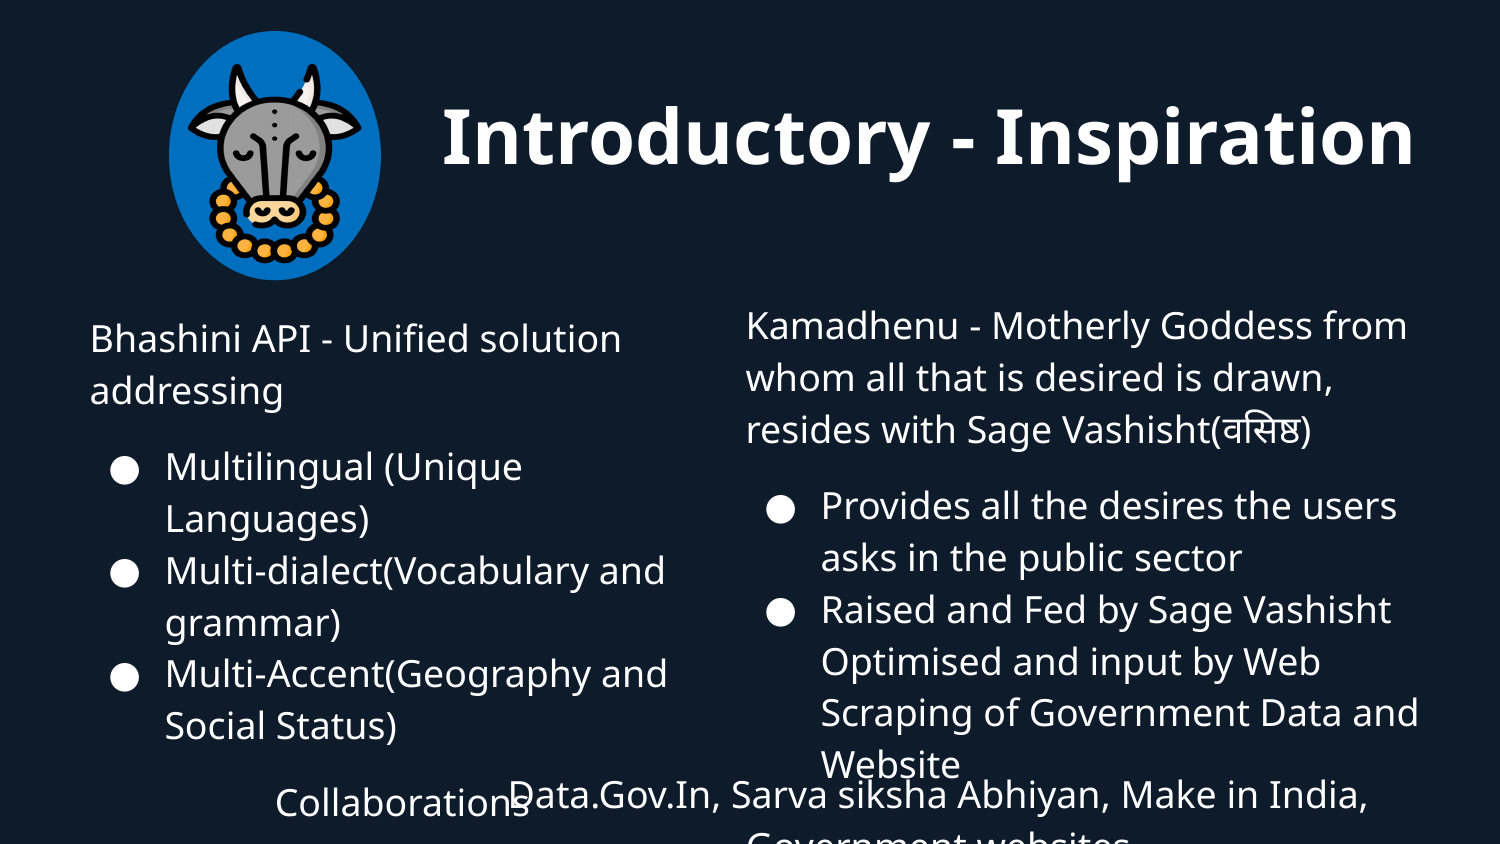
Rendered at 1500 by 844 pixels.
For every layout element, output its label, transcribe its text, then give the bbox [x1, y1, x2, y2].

list Kamadhenu - Motherly Goddess from whom all that is desired is drawn, resides with Sage Vashisht(वसिष्ठ) Provides all the desires the users asks in the public sector Raised and Fed by Sage Vashisht Optimised and input by Web Scraping of Government Data and Website [730, 280, 1473, 748]
picture [161, 29, 387, 281]
list Data.Gov.In, Sarva siksha Abhiyan, Make in India, Government websites [399, 748, 1478, 813]
title Introductory - Inspiration [427, 72, 1449, 167]
list Bhashini API - Unified solution addressing Multilingual (Unique Languages) Multi-dialect(Vocabulary and grammar) Multi-Accent(Geography and Social Status) Collaborations [74, 293, 730, 731]
